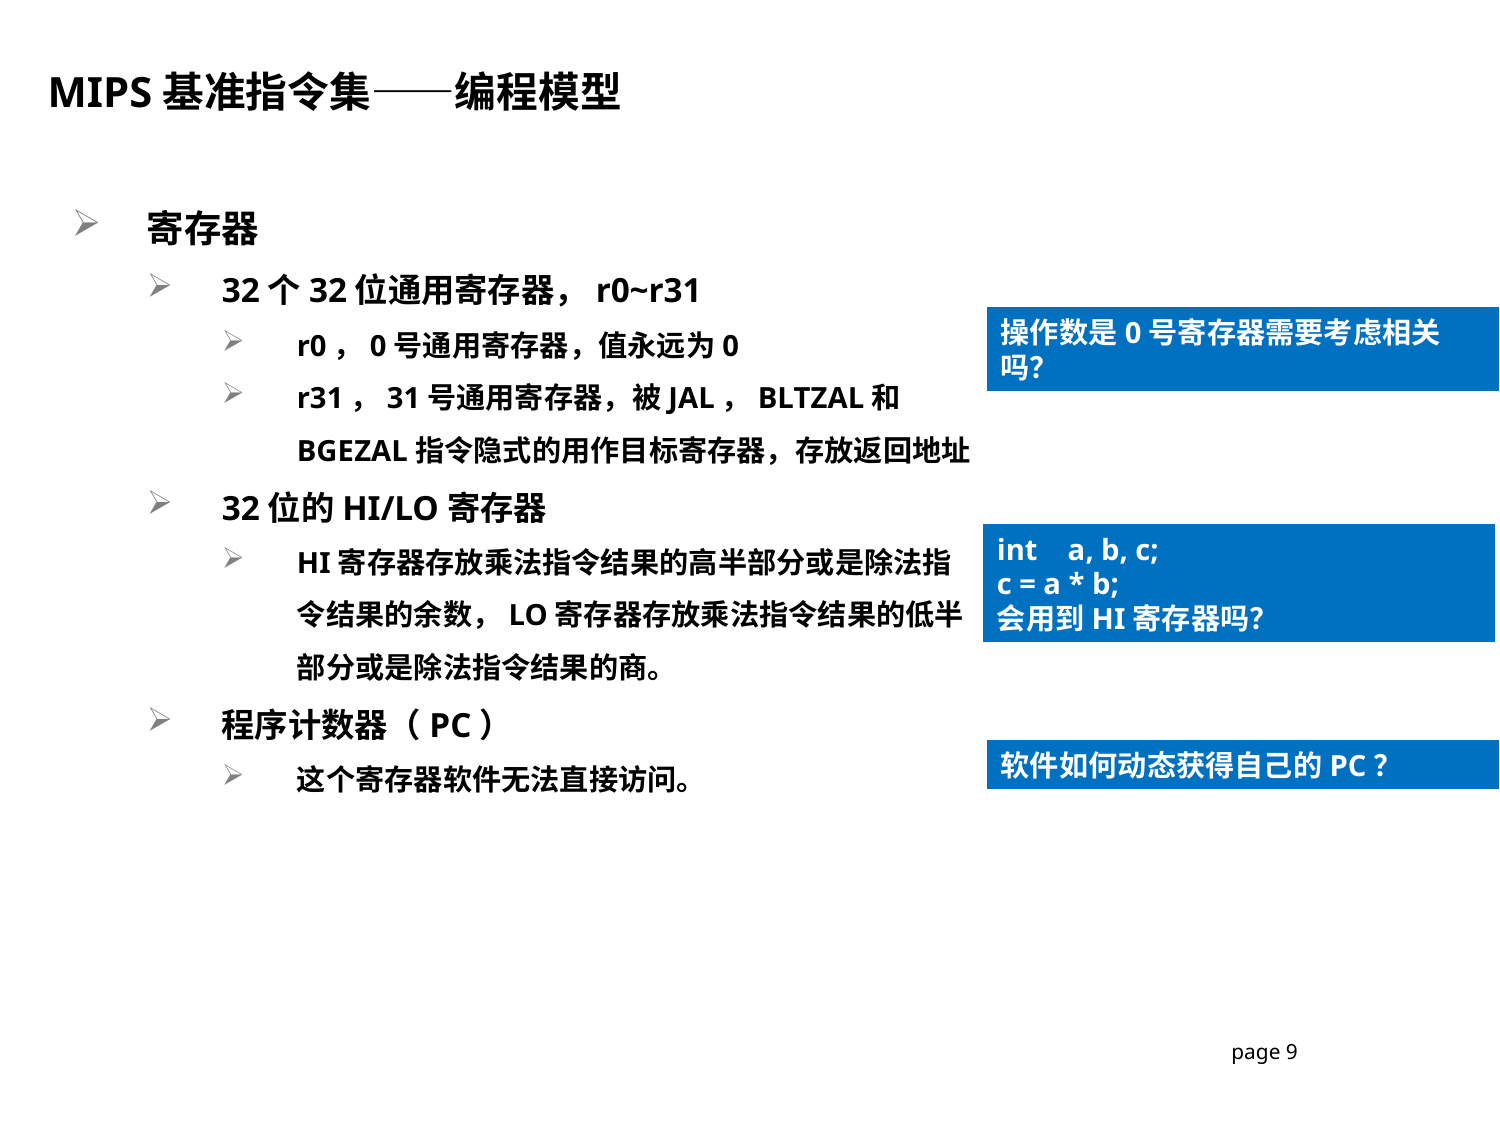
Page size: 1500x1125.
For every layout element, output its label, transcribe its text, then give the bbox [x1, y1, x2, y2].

slide_number page 9 [962, 1023, 1313, 1084]
text_box int a, b, c; c = a * b; 会用到HI寄存器吗？ [982, 523, 1496, 643]
text_box 操作数是0号寄存器需要考虑相关吗？ [986, 306, 1500, 392]
text_box 软件如何动态获得自己的PC？ [986, 739, 1500, 790]
text_box 寄存器 32个32位通用寄存器，r0~r31 r0，0号通用寄存器，值永远为0 r31，31号通用寄存器，被JAL，BLTZAL和BGEZAL指令隐式的用作目标寄存器，存放返回地址 32位的HI/LO寄存器 HI寄存器存放乘法指令结果的高半部分或是除法指令结果的余数，LO寄存器存放乘法指令结果的低半部分或是除法指令结果的商。 程序计数器（PC） 这个寄存器软件无法直接访问。 [0, 174, 987, 804]
text_box MIPS基准指令集——编程模型 [35, 56, 916, 123]
